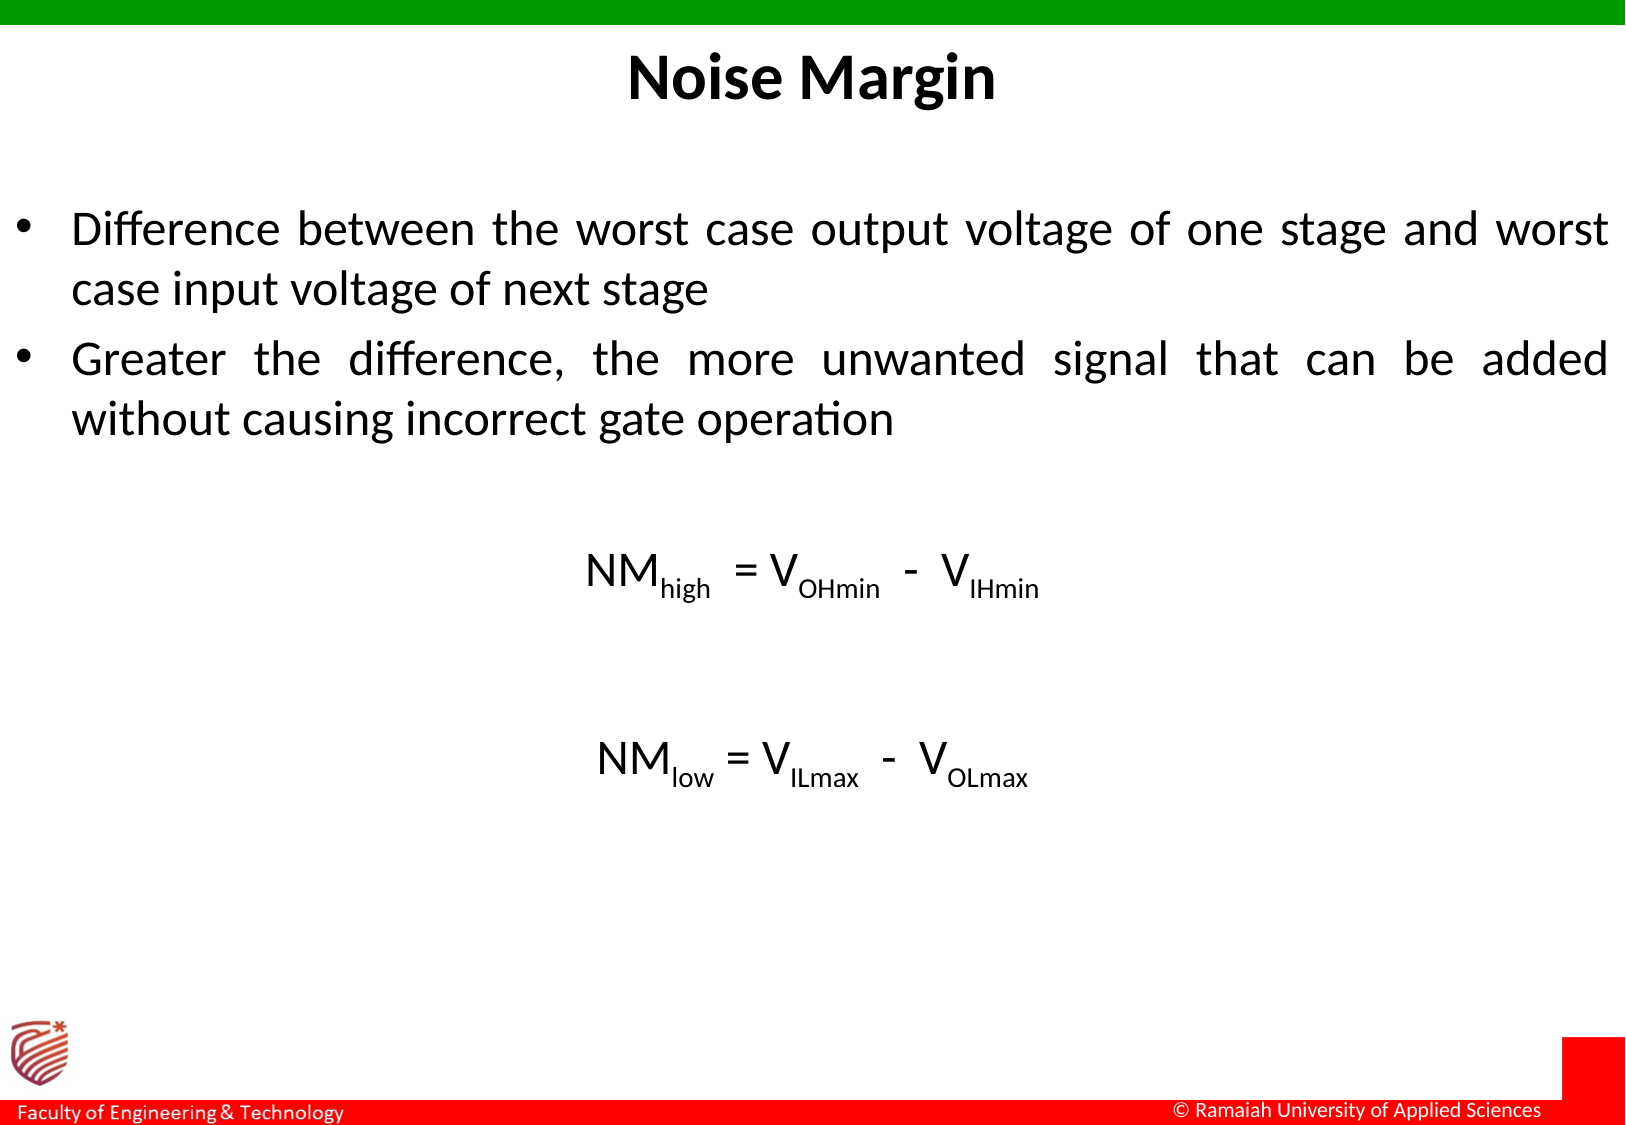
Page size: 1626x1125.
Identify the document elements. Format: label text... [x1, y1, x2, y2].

text_box Noise Margin [174, 24, 1450, 138]
text_box NMhigh = VOHmin - VIHmin NMlow = VILmax - VOLmax [387, 528, 1238, 801]
picture [2, 1092, 360, 1125]
text_box Difference between the worst case output voltage of one stage and worst case input voltage of next stage Greater the difference, the more unwanted signal that can be added without causing incorrect gate operation [0, 187, 1625, 863]
picture [3, 1006, 79, 1091]
